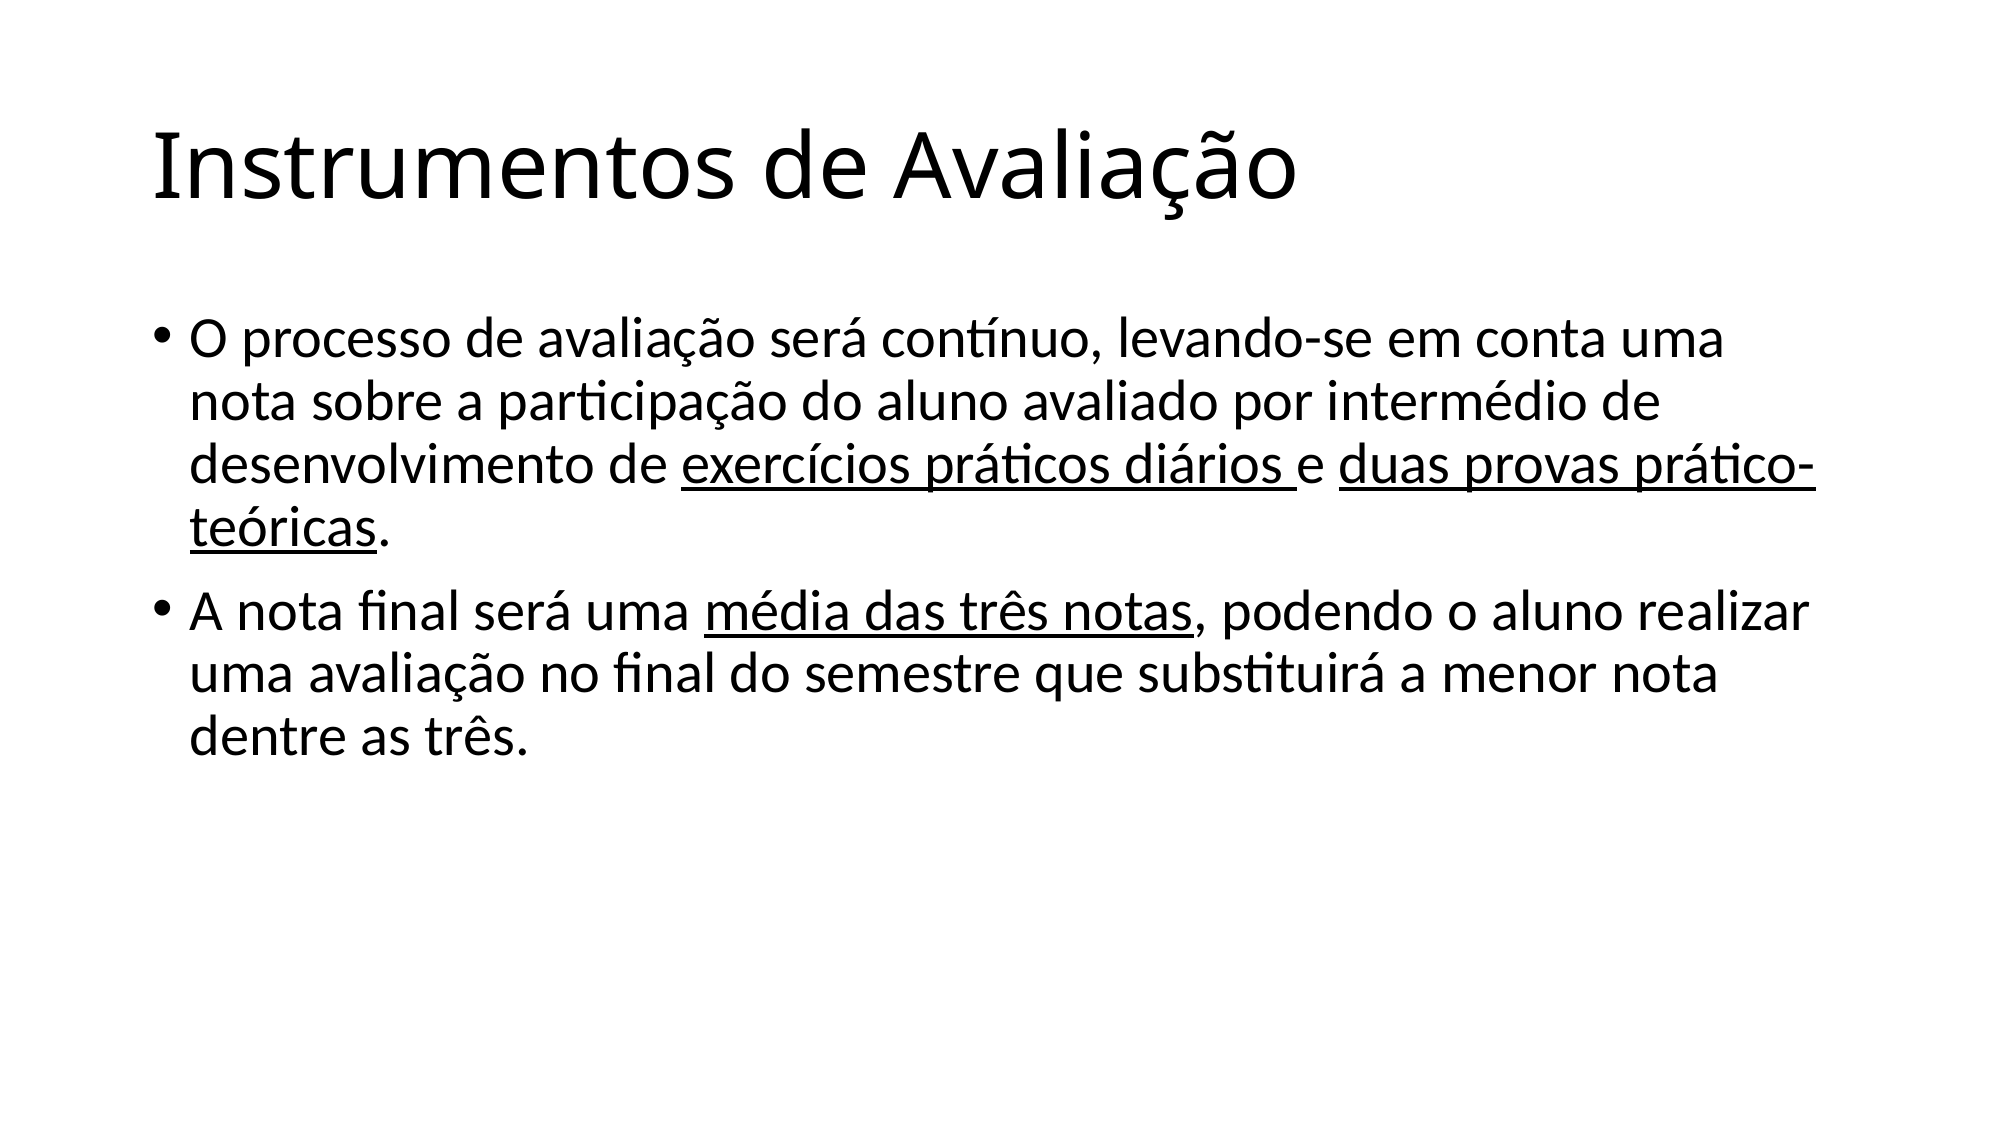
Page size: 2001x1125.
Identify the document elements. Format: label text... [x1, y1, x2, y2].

list O processo de avaliação será contínuo, levando-se em conta uma nota sobre a participação do aluno avaliado por intermédio de desenvolvimento de exercícios práticos diários e duas provas prático-teóricas. A nota final será uma média das três notas, podendo o aluno realizar uma avaliação no final do semestre que substituirá a menor nota dentre as três. [137, 299, 1863, 1014]
title Instrumentos de Avaliação [137, 59, 1863, 278]
